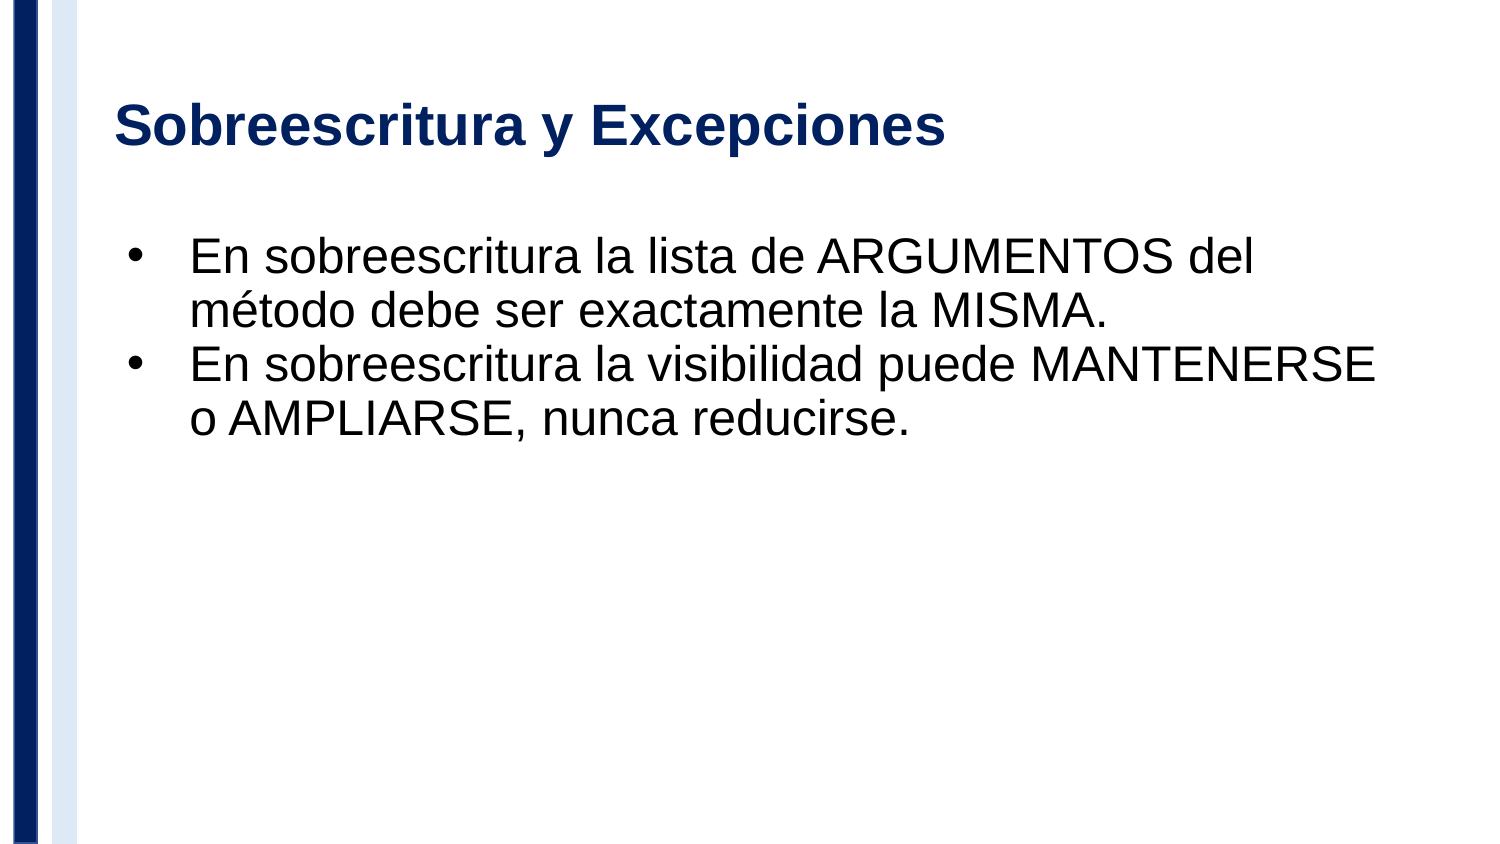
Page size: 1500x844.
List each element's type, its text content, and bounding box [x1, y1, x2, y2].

list En sobreescritura la lista de ARGUMENTOS del método debe ser exactamente la MISMA. En sobreescritura la visibilidad puede MANTENERSE o AMPLIARSE, nunca reducirse. [103, 224, 1397, 760]
title Sobreescritura y Excepciones [103, 44, 1397, 208]
